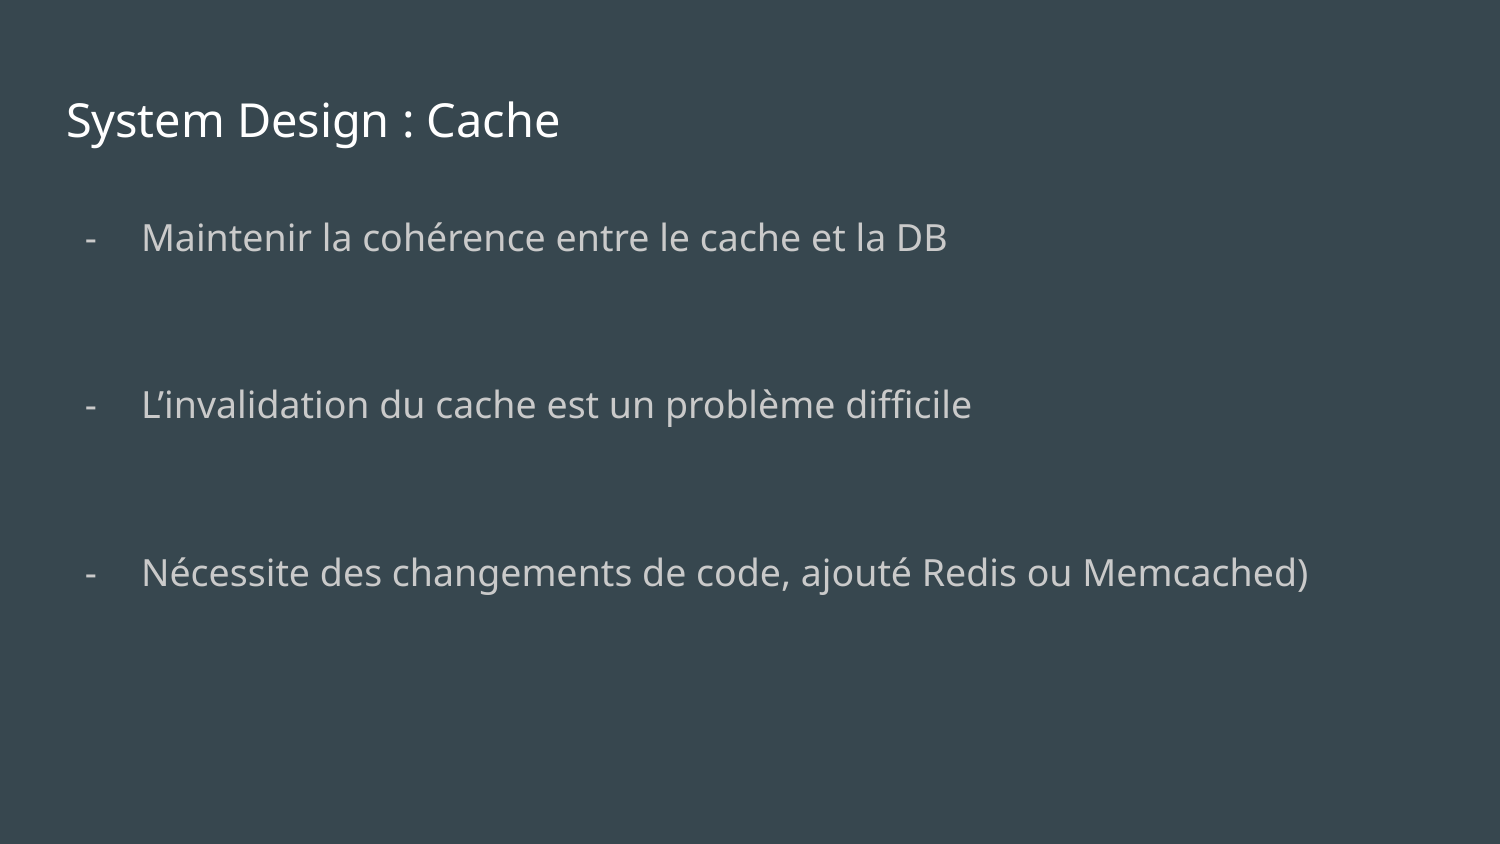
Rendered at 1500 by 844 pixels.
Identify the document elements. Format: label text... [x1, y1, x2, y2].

title System Design : Cache [51, 72, 1449, 167]
list Maintenir la cohérence entre le cache et la DB L’invalidation du cache est un problème difficile Nécessite des changements de code, ajouté Redis ou Memcached) [51, 189, 1449, 750]
